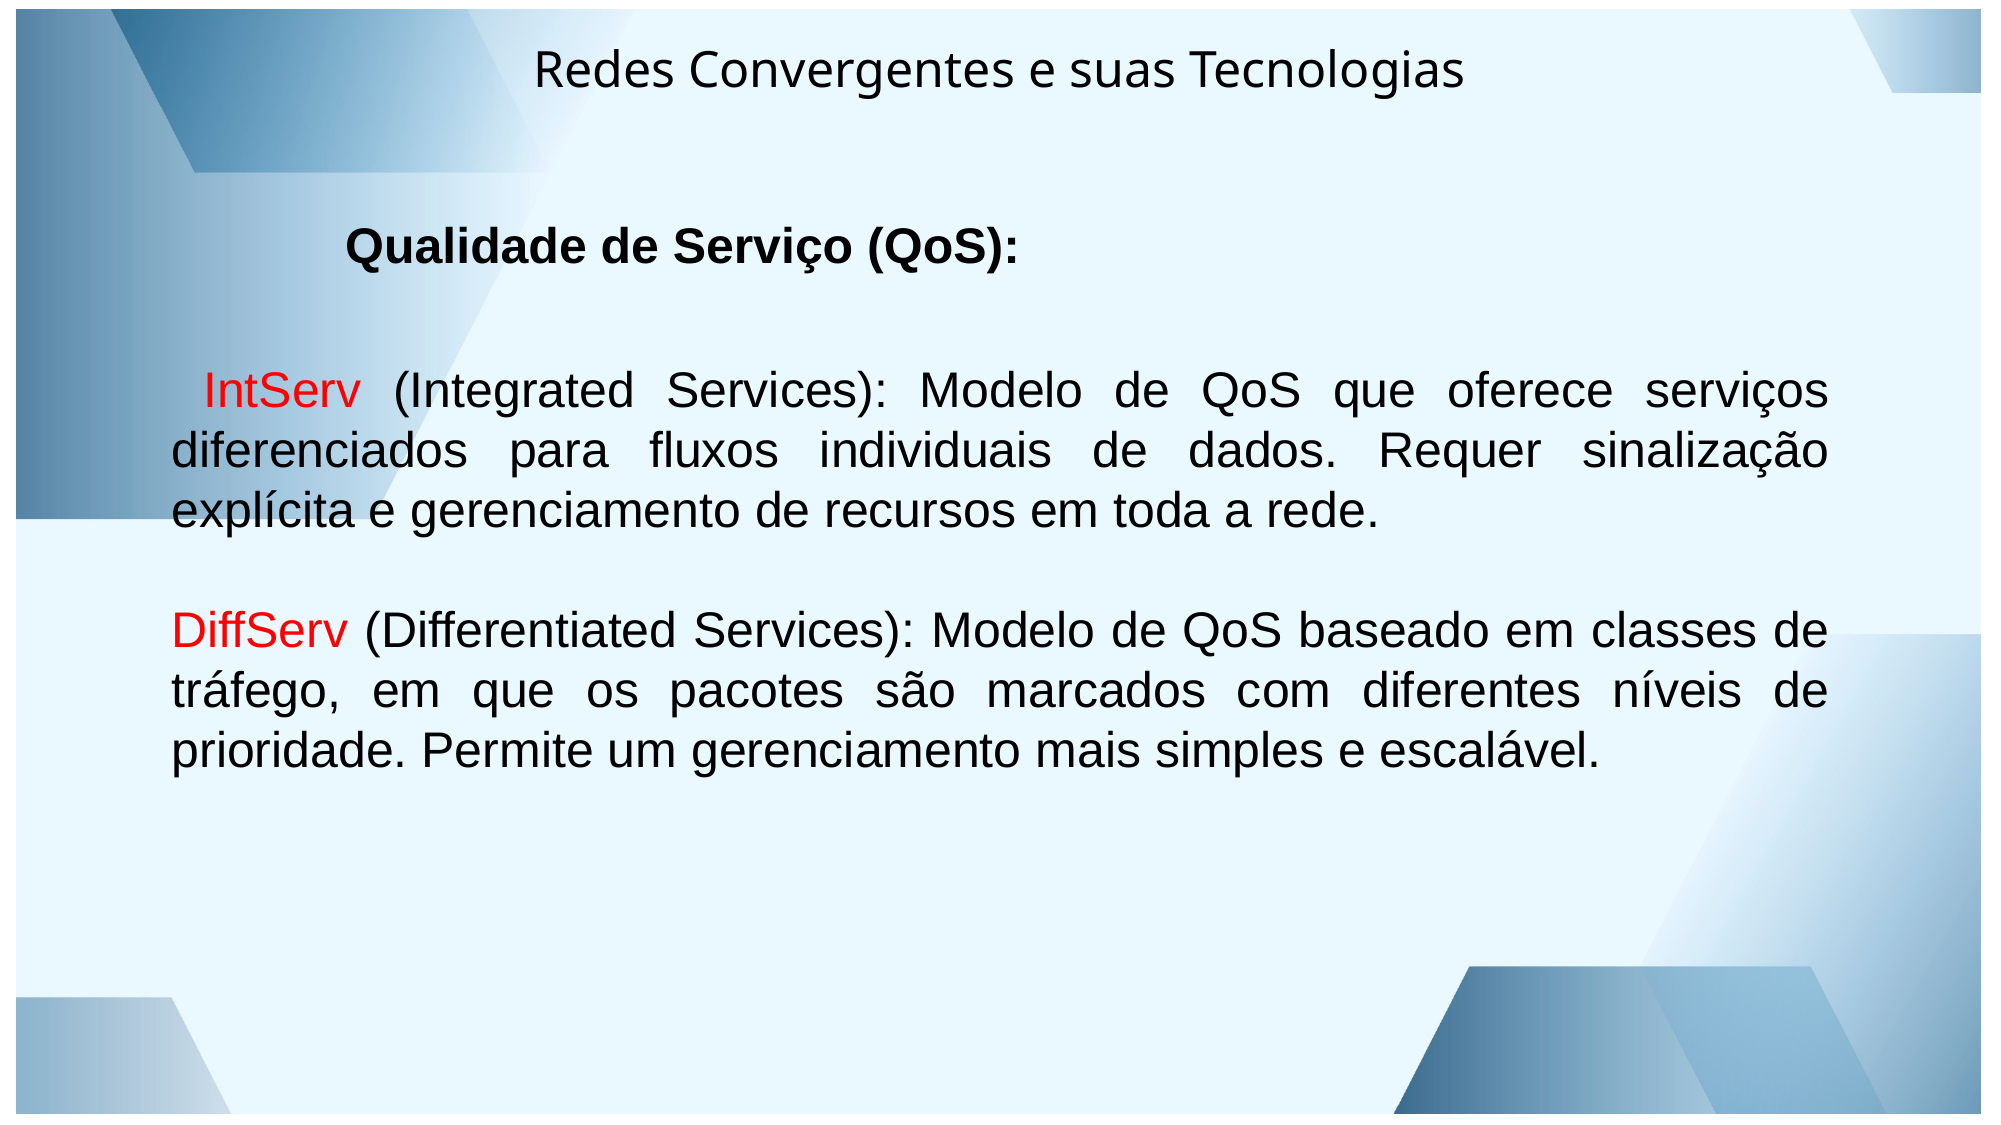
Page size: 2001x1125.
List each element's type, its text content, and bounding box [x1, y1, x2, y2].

text_box IntServ (Integrated Services): Modelo de QoS que oferece serviços diferenciados para fluxos individuais de dados. Requer sinalização explícita e gerenciamento de recursos em toda a rede. DiffServ (Differentiated Services): Modelo de QoS baseado em classes de tráfego, em que os pacotes são marcados com diferentes níveis de prioridade. Permite um gerenciamento mais simples e escalável. [157, 350, 1845, 786]
picture [16, 9, 1981, 1114]
text_box Qualidade de Serviço (QoS): [330, 206, 1036, 281]
